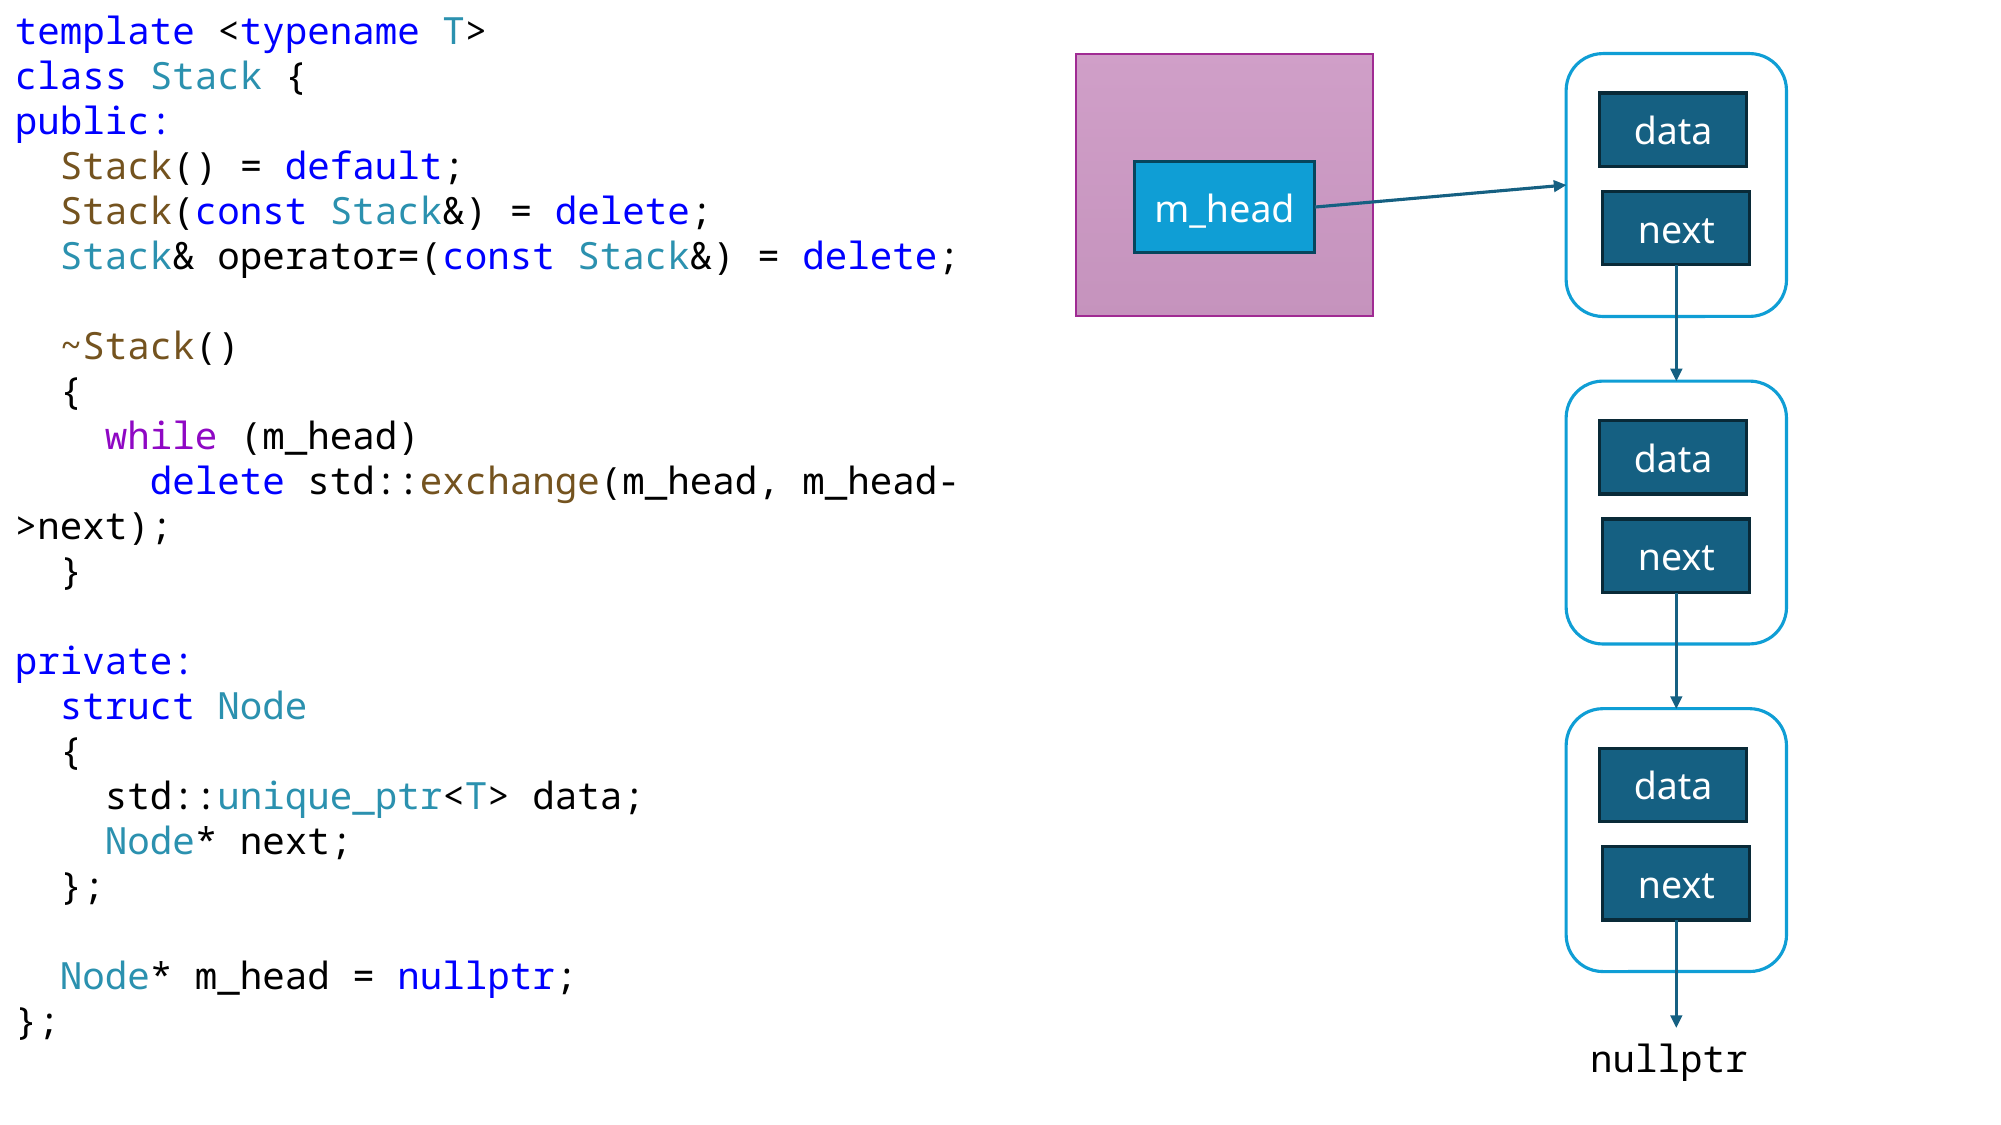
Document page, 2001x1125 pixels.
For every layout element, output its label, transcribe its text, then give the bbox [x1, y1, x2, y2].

text_box [1075, 53, 1374, 317]
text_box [1314, 184, 1567, 208]
text_box [1564, 379, 1789, 646]
text_box next [1601, 190, 1751, 266]
text_box next [1601, 517, 1751, 594]
text_box [1564, 51, 1789, 319]
text_box data [1598, 419, 1748, 496]
text_box data [1598, 91, 1748, 168]
text_box m_head [1133, 160, 1316, 254]
text_box [1564, 707, 1789, 974]
text_box next [1601, 845, 1751, 922]
text_box template <typename T> class Stack { public: Stack() = default; Stack(const Stack&) = delete; Stack& operator=(const Stack&) = delete; ~Stack() { while (m_head) delete std::exchange(m_head, m_head->next); } private: struct Node { std::unique_ptr<T> data; Node* next; }; Node* m_head = nullptr; }; [0, 0, 1077, 1050]
text_box nullptr [1575, 1027, 1778, 1088]
text_box data [1598, 747, 1748, 823]
